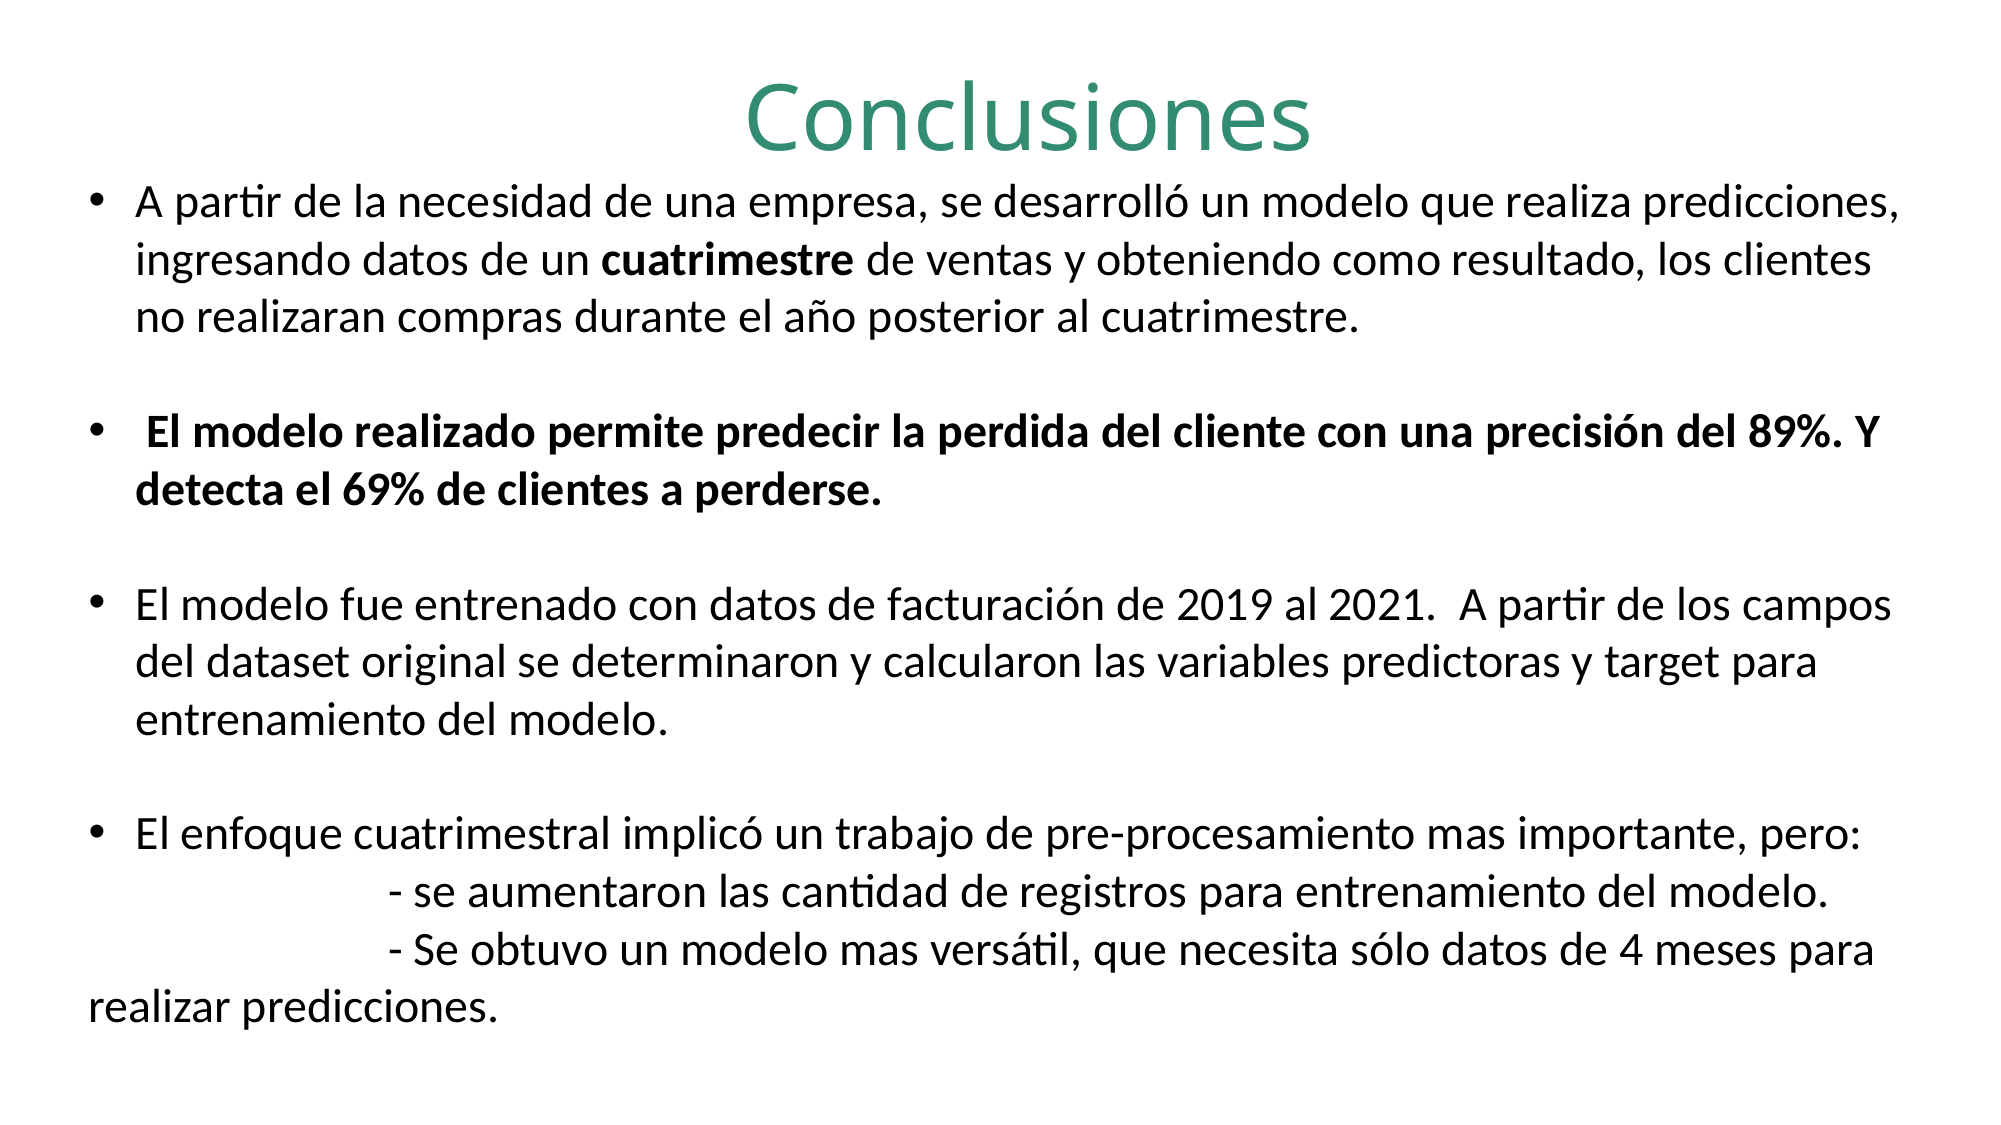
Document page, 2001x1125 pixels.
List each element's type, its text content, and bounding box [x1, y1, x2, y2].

text_box Conclusiones [410, 51, 1646, 162]
text_box A partir de la necesidad de una empresa, se desarrolló un modelo que realiza predicciones, ingresando datos de un cuatrimestre de ventas y obteniendo como resultado, los clientes no realizaran compras durante el año posterior al cuatrimestre. El modelo realizado permite predecir la perdida del cliente con una precisión del 89%. Y detecta el 69% de clientes a perderse. El modelo fue entrenado con datos de facturación de 2019 al 2021. A partir de los campos del dataset original se determinaron y calcularon las variables predictoras y target para entrenamiento del modelo. El enfoque cuatrimestral implicó un trabajo de pre-procesamiento mas importante, pero: - se aumentaron las cantidad de registros para entrenamiento del modelo. - Se obtuvo un modelo mas versátil, que necesita sólo datos de 4 meses para realizar predicciones. [73, 162, 1934, 1040]
